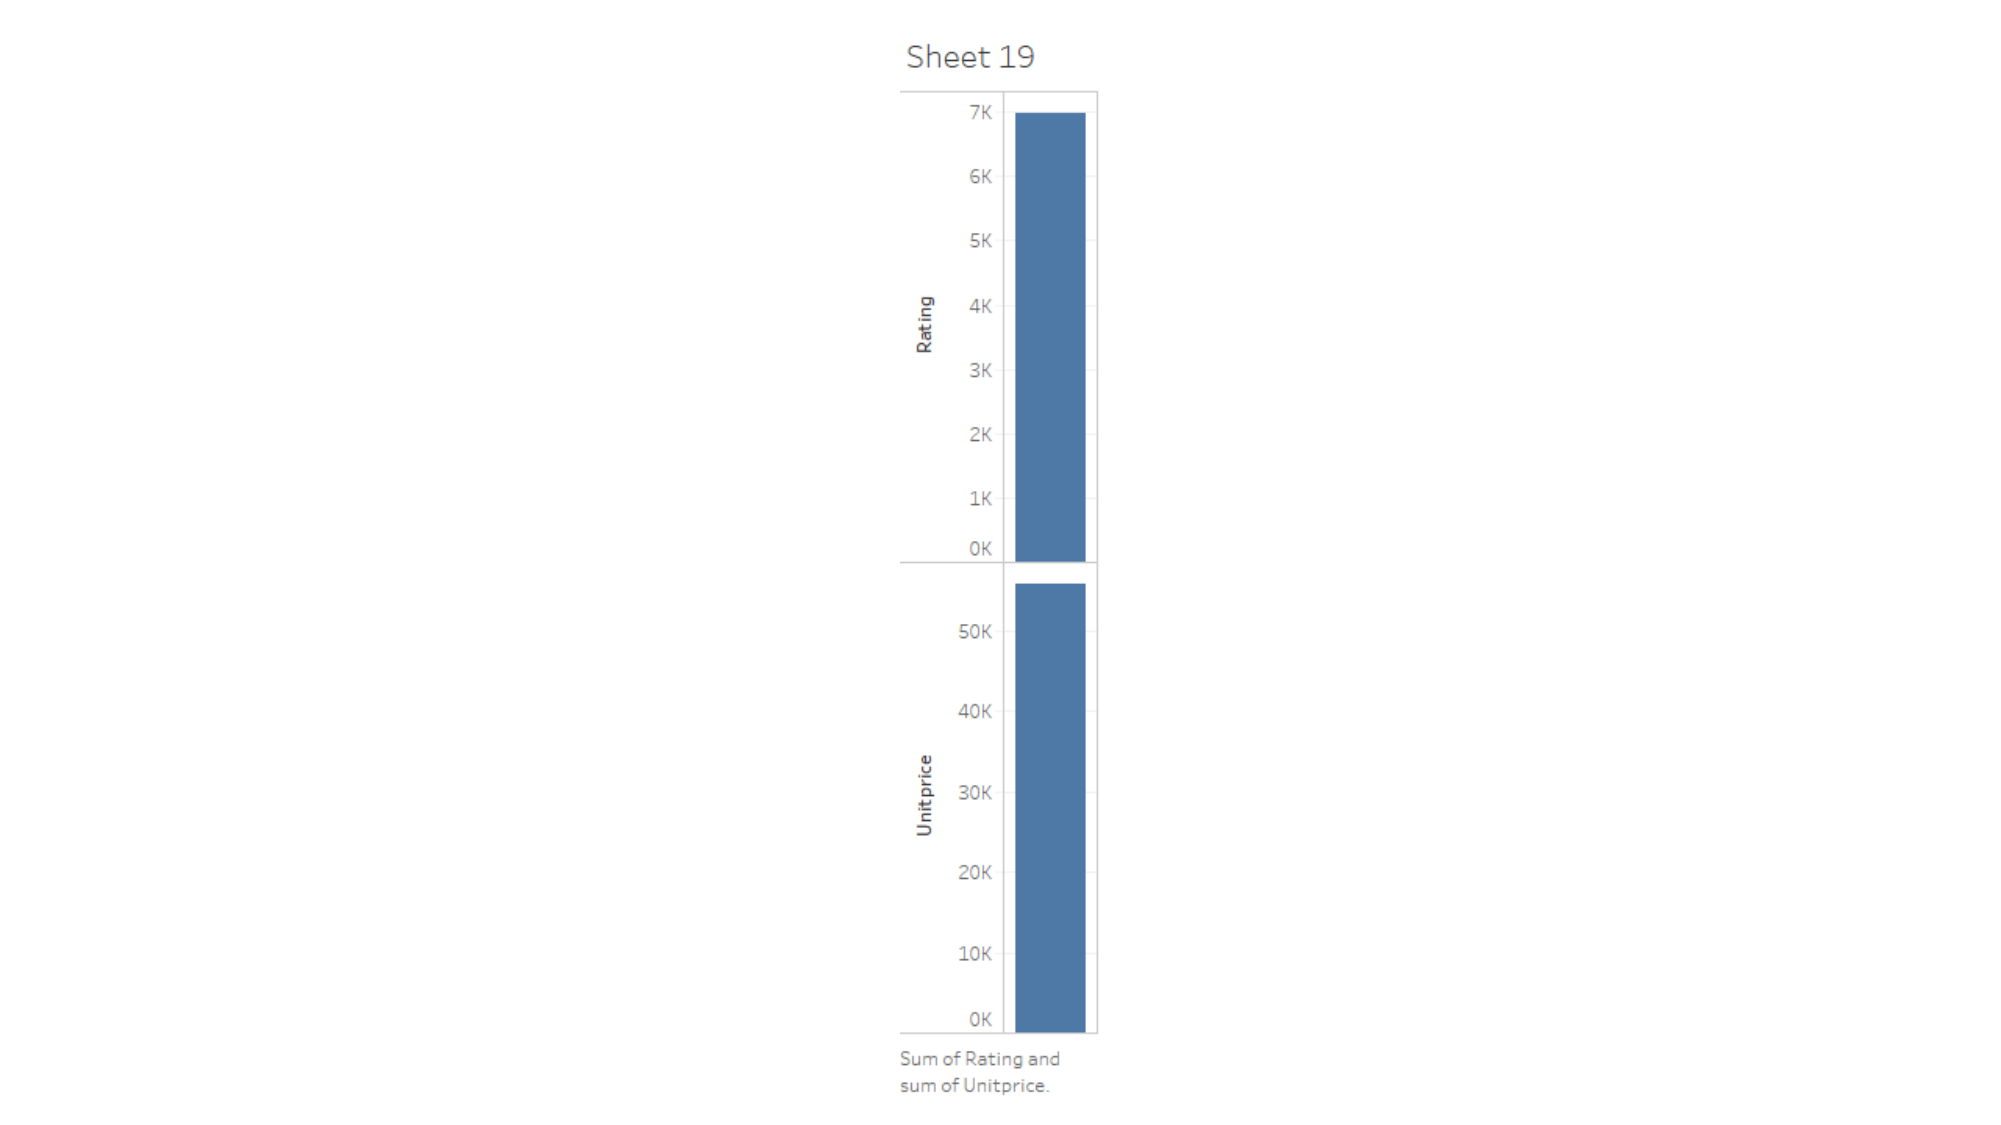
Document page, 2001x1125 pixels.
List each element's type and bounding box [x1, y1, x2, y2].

picture [899, 24, 1100, 1100]
